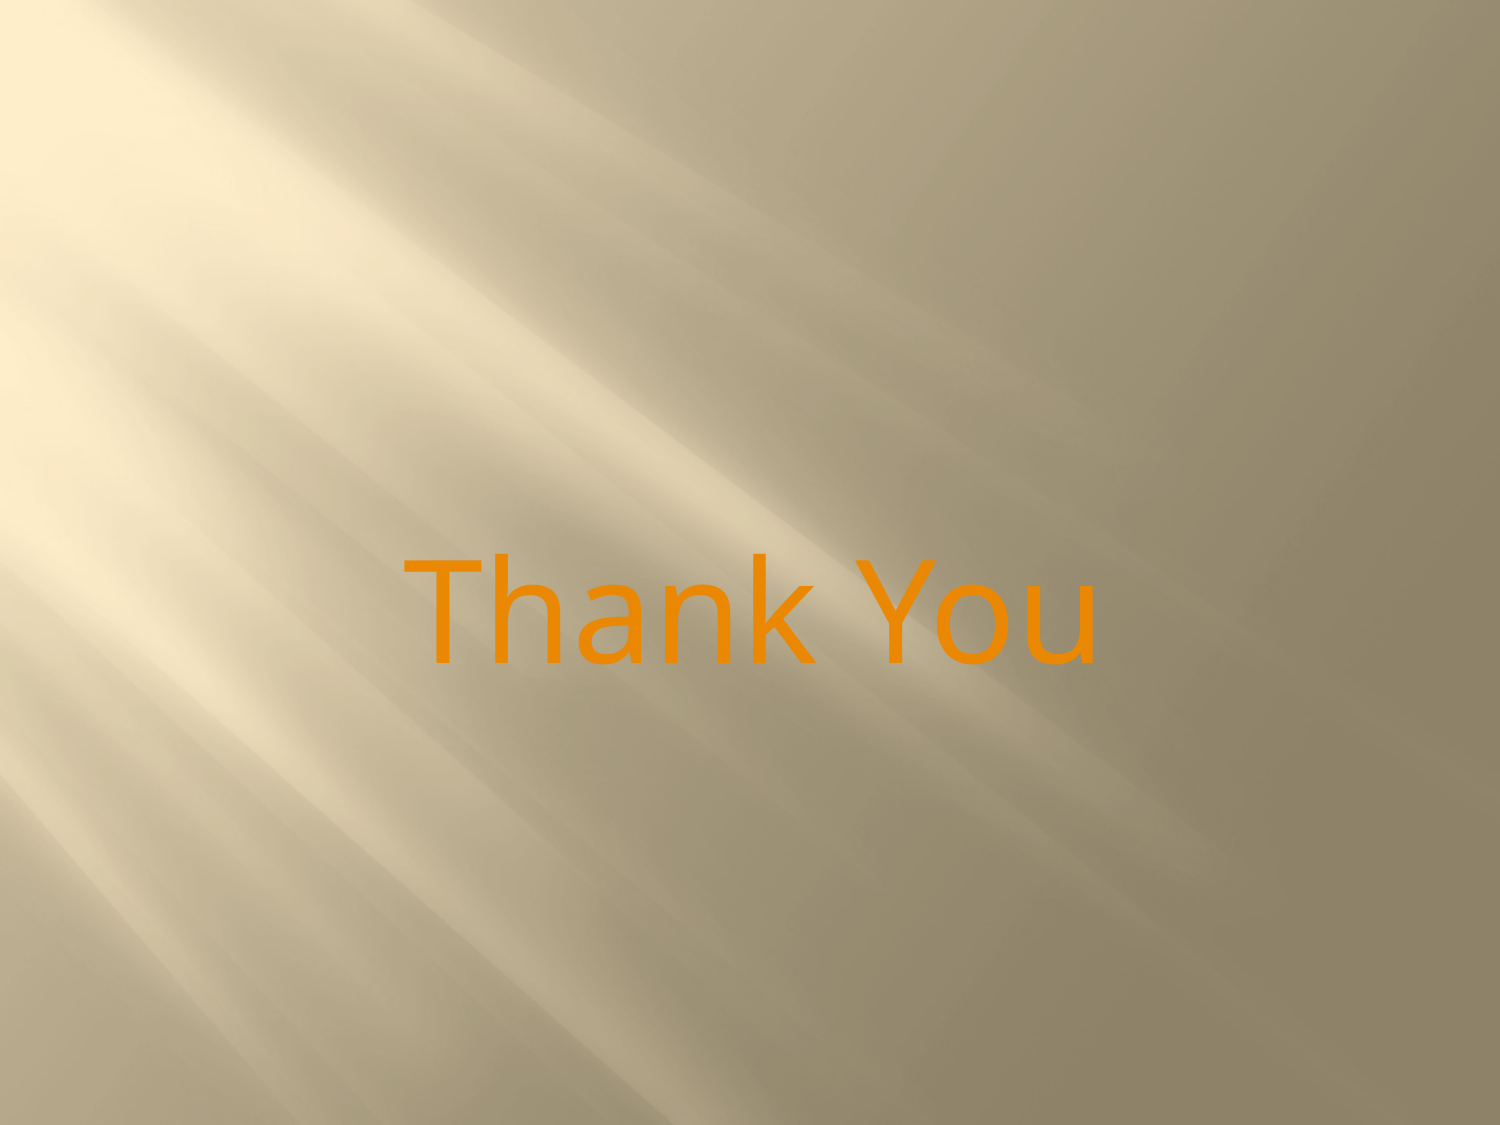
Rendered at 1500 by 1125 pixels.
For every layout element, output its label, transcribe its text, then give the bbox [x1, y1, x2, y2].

list Thank You [174, 512, 1313, 913]
title [249, 31, 1400, 282]
